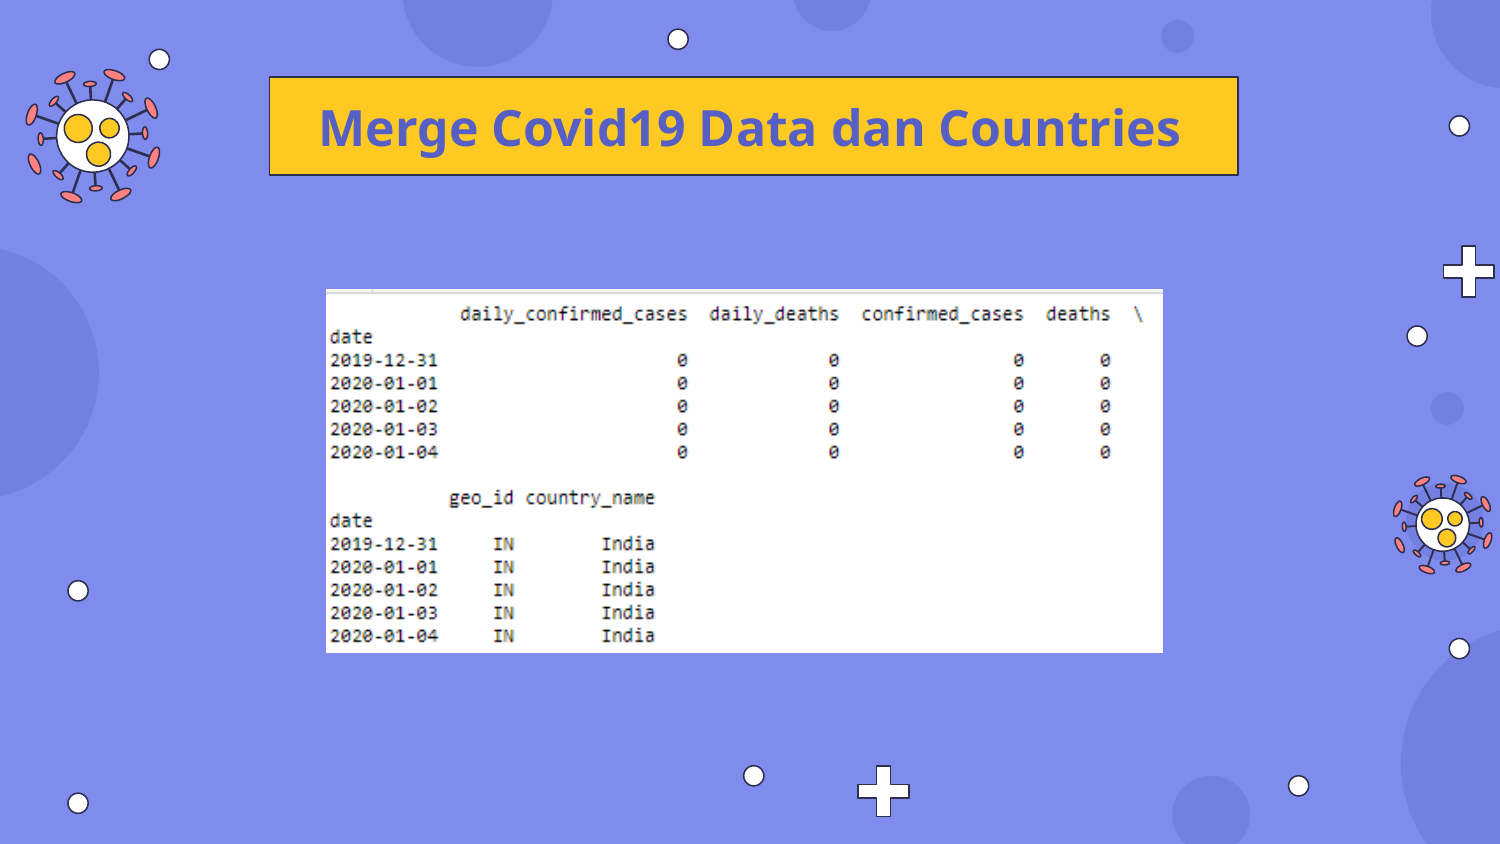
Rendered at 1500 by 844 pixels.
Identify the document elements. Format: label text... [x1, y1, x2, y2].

picture [326, 289, 1163, 653]
title Merge Covid19 Data dan Countries [118, 88, 1382, 164]
